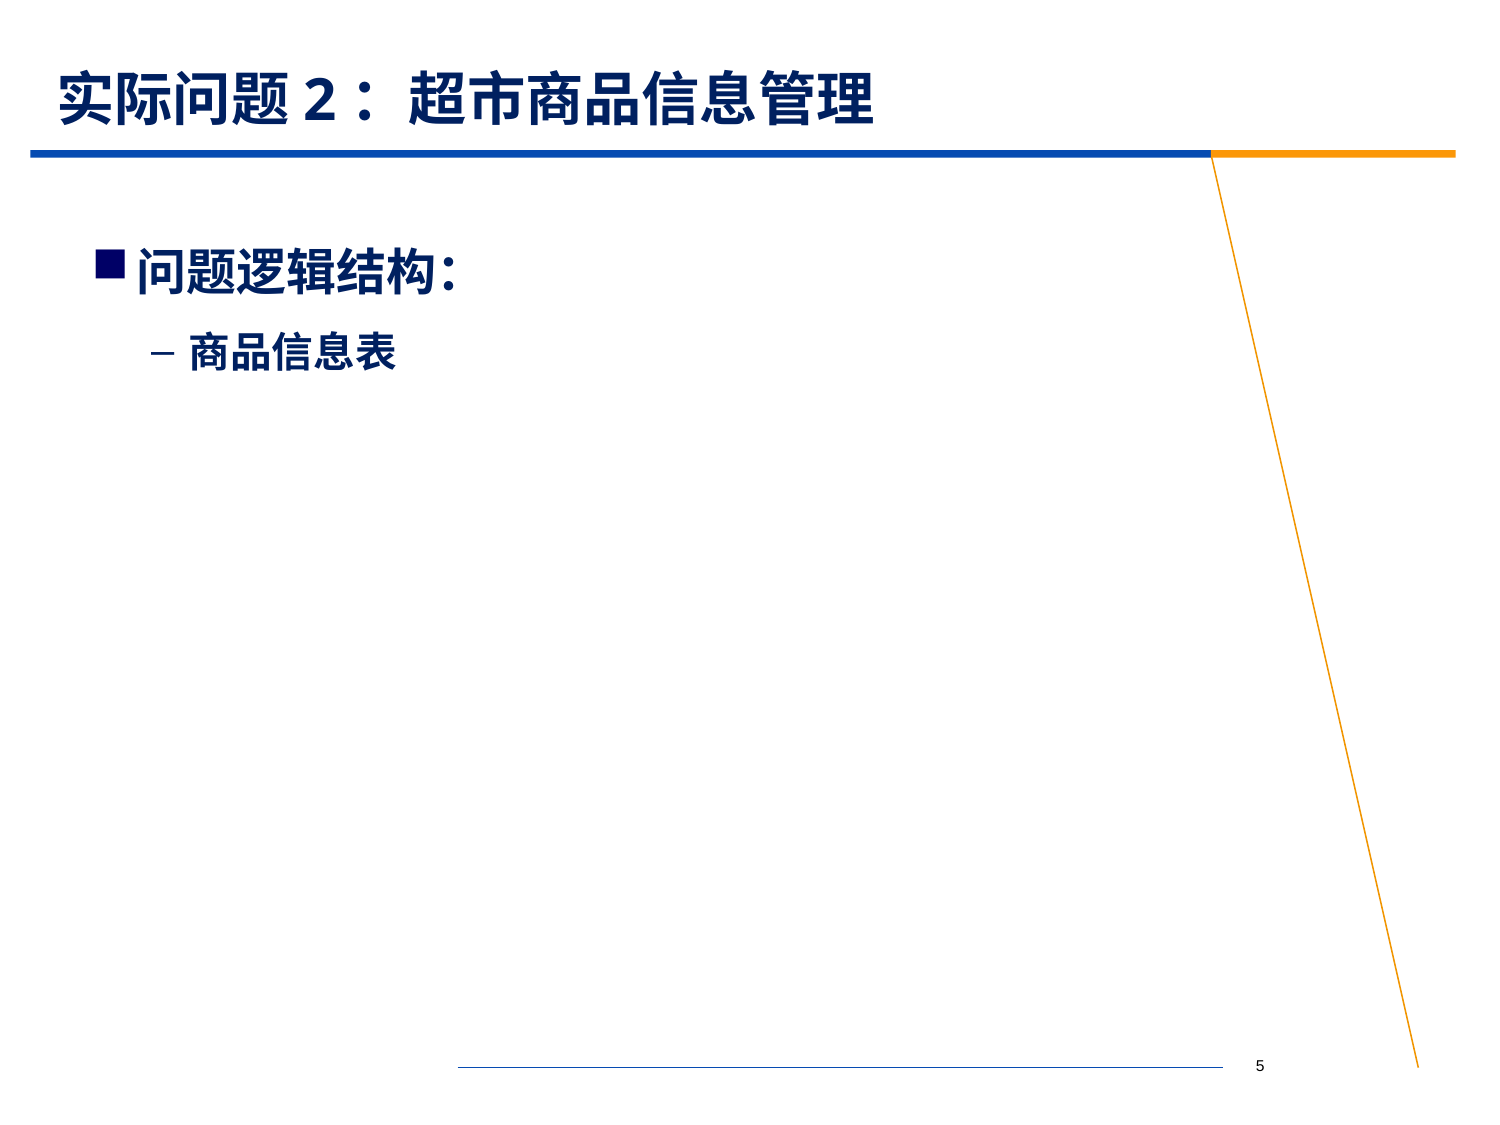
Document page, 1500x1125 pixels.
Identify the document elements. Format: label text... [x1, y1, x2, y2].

list 问题逻辑结构： 商品信息表 [76, 202, 1414, 513]
title 实际问题2：超市商品信息管理 [41, 64, 1392, 130]
